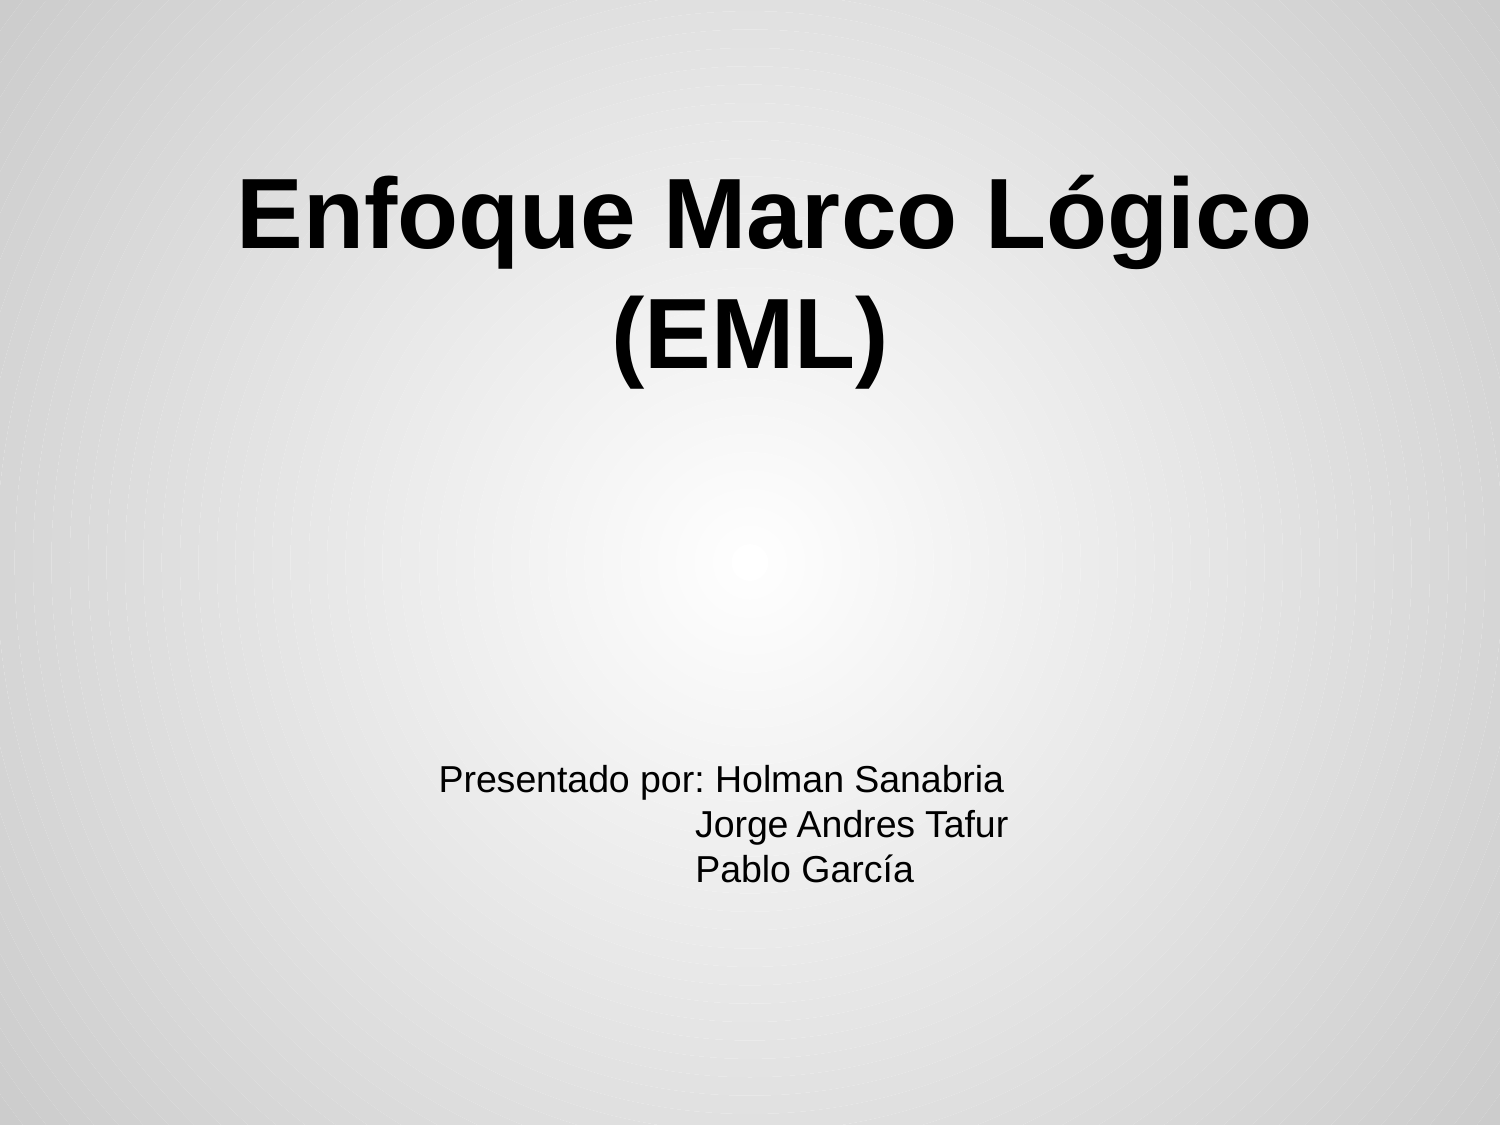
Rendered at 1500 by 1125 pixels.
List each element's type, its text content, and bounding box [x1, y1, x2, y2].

title Enfoque Marco Lógico (EML) [45, 133, 1455, 404]
subtitle Presentado por: Holman Sanabria Jorge Andres Tafur Pablo García [167, 740, 1244, 1125]
